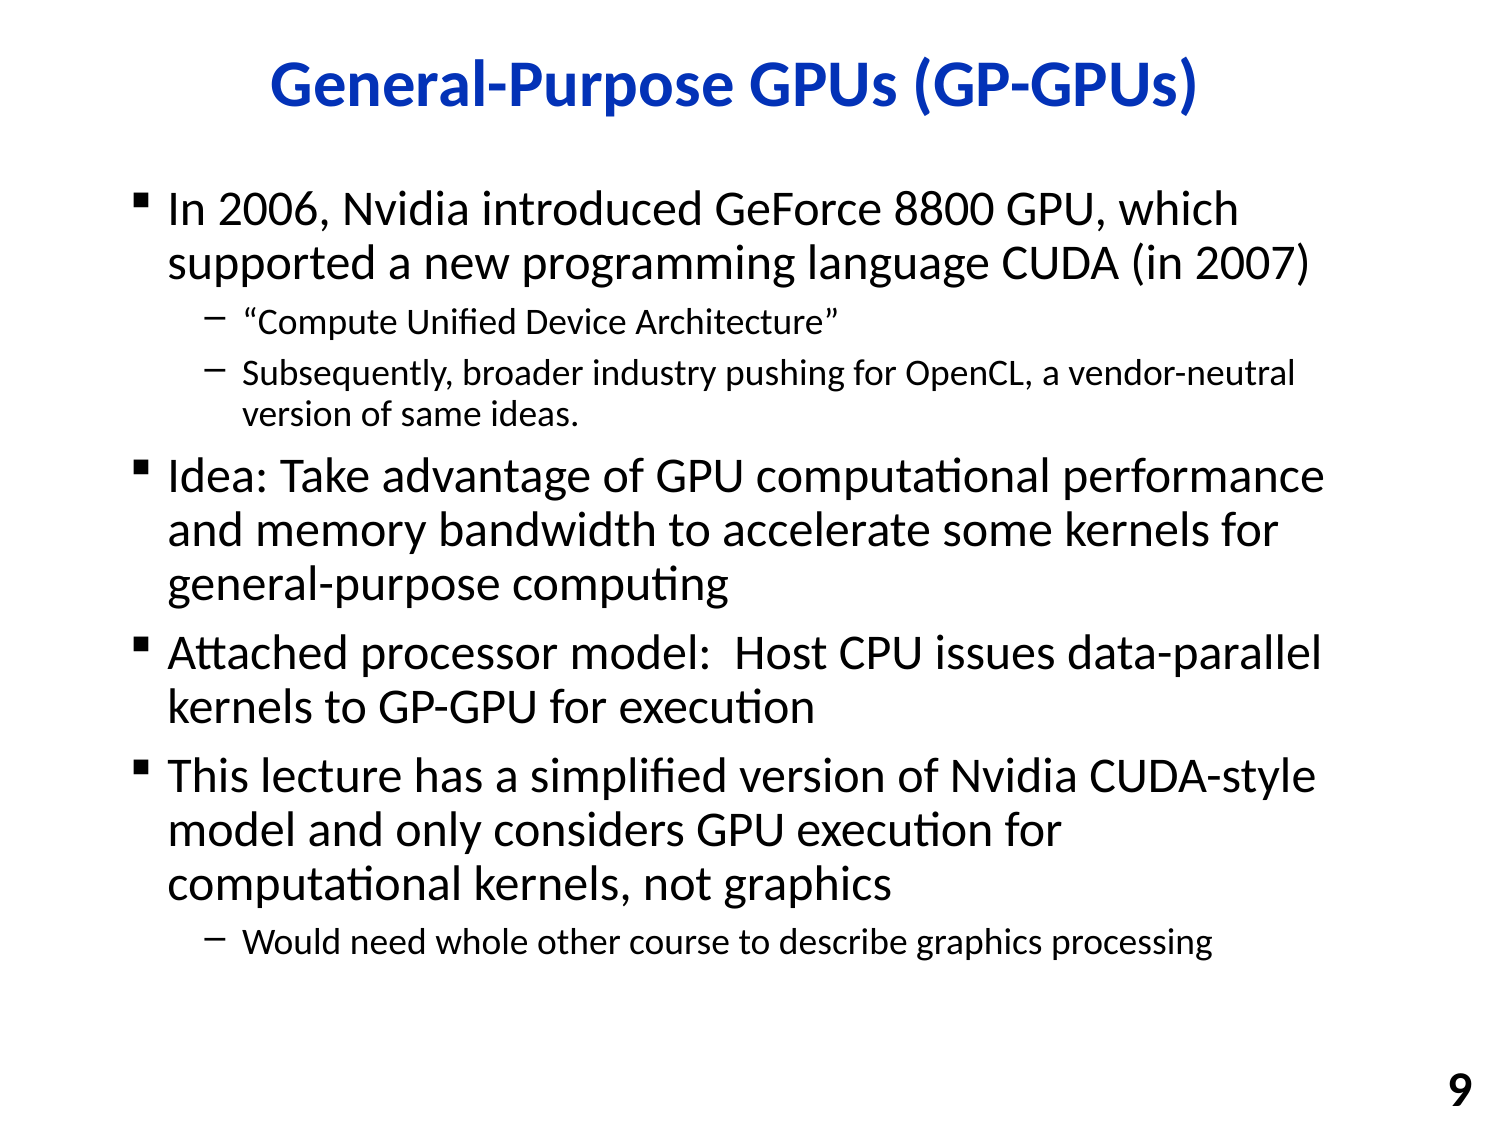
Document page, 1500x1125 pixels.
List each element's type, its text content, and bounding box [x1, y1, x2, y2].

list In 2006, Nvidia introduced GeForce 8800 GPU, which supported a new programming language CUDA (in 2007) “Compute Unified Device Architecture” Subsequently, broader industry pushing for OpenCL, a vendor-neutral version of same ideas. Idea: Take advantage of GPU computational performance and memory bandwidth to accelerate some kernels for general-purpose computing Attached processor model: Host CPU issues data-parallel kernels to GP-GPU for execution This lecture has a simplified version of Nvidia CUDA-style model and only considers GPU execution for computational kernels, not graphics Would need whole other course to describe graphics processing [114, 174, 1376, 1005]
title General-Purpose GPUs (GP-GPUs) [137, 24, 1335, 147]
slide_number 9 [1174, 1062, 1488, 1111]
